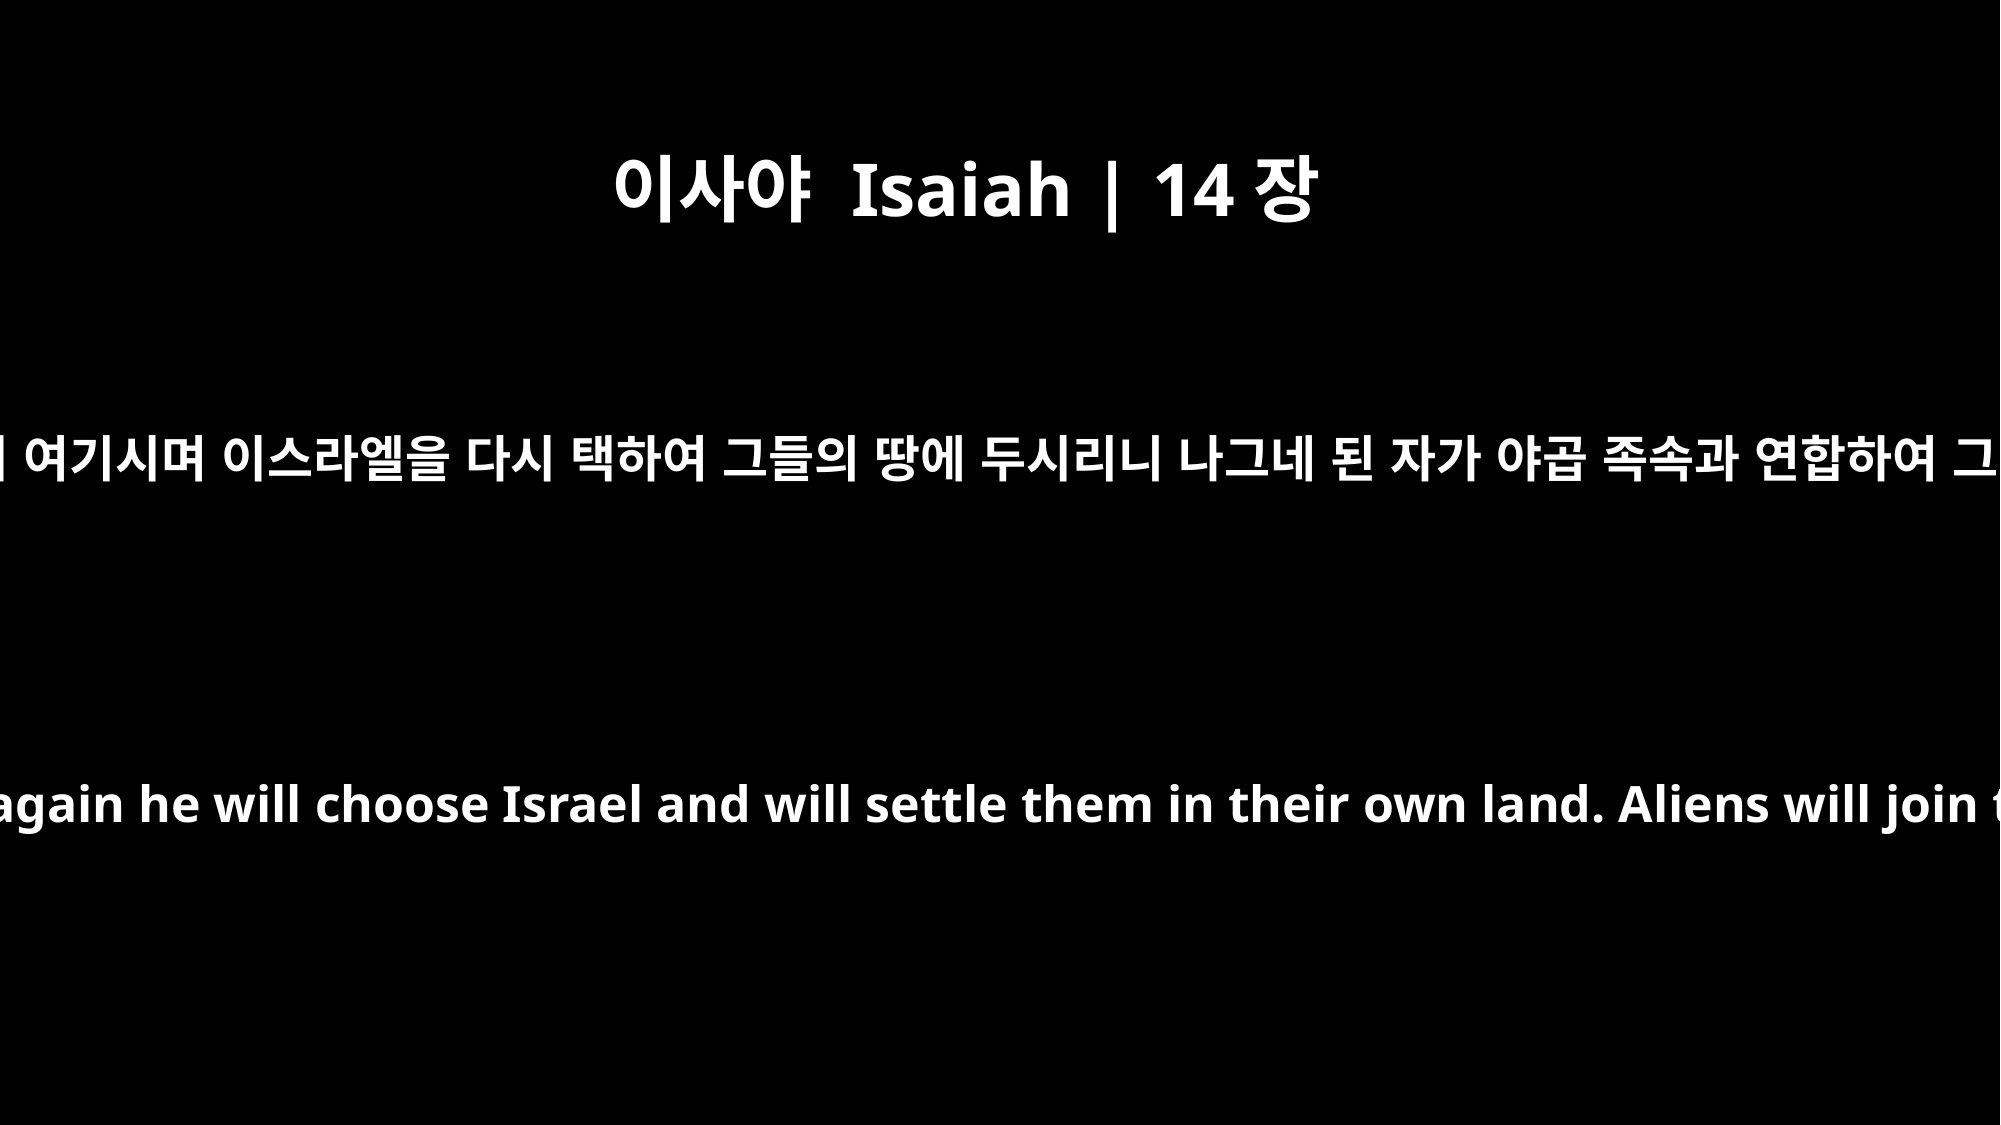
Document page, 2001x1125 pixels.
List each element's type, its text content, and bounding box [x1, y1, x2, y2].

text_box 1 여호와께서 야곱을 긍휼히 여기시며 이스라엘을 다시 택하여 그들의 땅에 두시리니 나그네 된 자가 야곱 족속과 연합하여 그들에게 예속될 것이며 [0, 359, 2000, 495]
text_box The LORD will have compassion on Jacob; once again he will choose Israel and will settle them in their own land. Aliens will join them and unite with the house of Jacob. [0, 764, 2000, 840]
text_box 이사야 Isaiah | 14장 [596, 136, 1336, 239]
